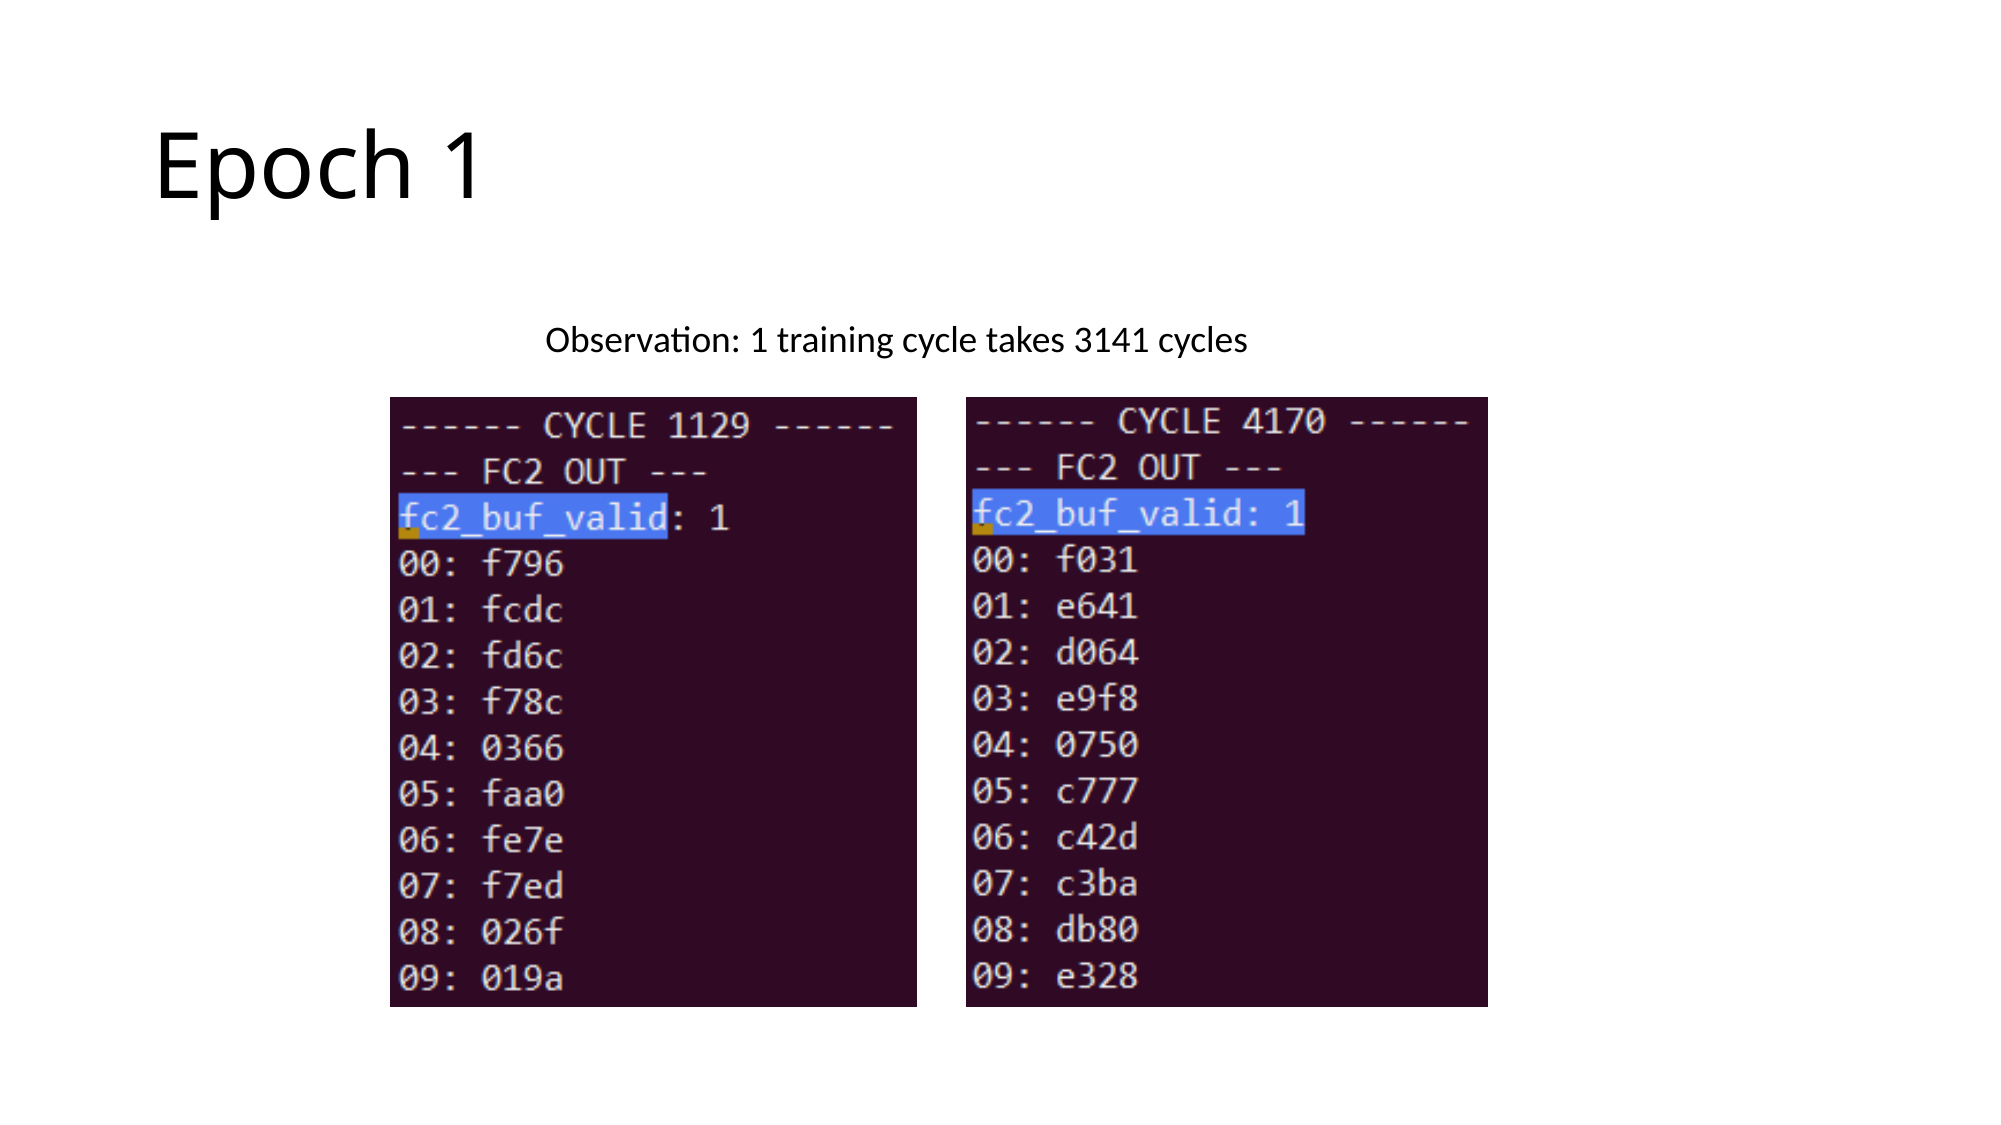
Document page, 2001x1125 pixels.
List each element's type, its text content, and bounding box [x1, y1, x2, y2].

title Epoch 1 [137, 59, 1863, 278]
text_box Observation: 1 training cycle takes 3141 cycles [530, 307, 1402, 368]
picture [390, 397, 917, 1007]
picture [966, 397, 1488, 1007]
